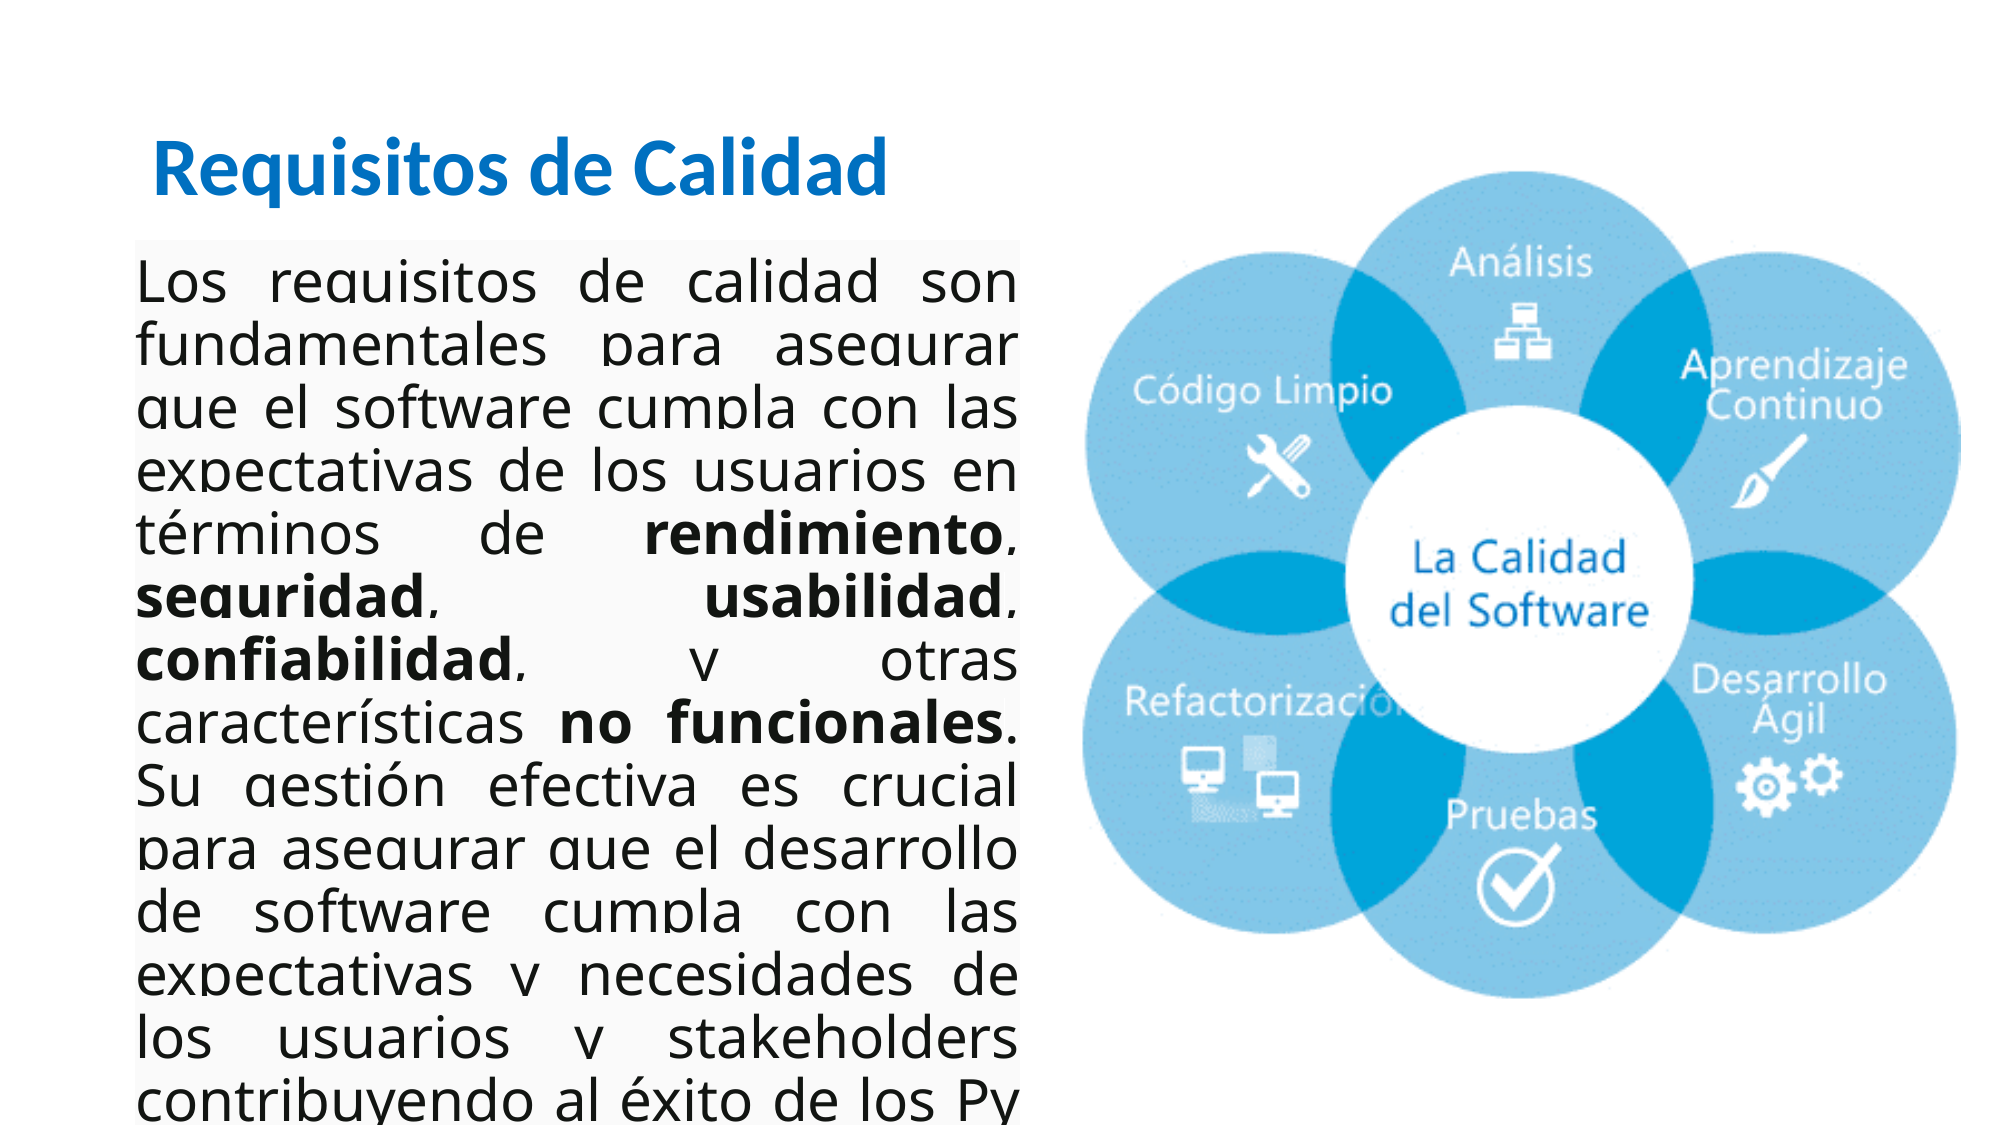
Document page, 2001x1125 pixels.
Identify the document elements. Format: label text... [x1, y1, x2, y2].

title Requisitos de Calidad [137, 59, 934, 244]
list Los requisitos de calidad son fundamentales para asegurar que el software cumpla con las expectativas de los usuarios en términos de rendimiento, seguridad, usabilidad, confiabilidad, y otras características no funcionales. Su gestión efectiva es crucial para asegurar que el desarrollo de software cumpla con las expectativas y necesidades de los usuarios y stakeholders contribuyendo al éxito de los Py de Sw. [120, 244, 1035, 1066]
picture [1069, 151, 1962, 1019]
